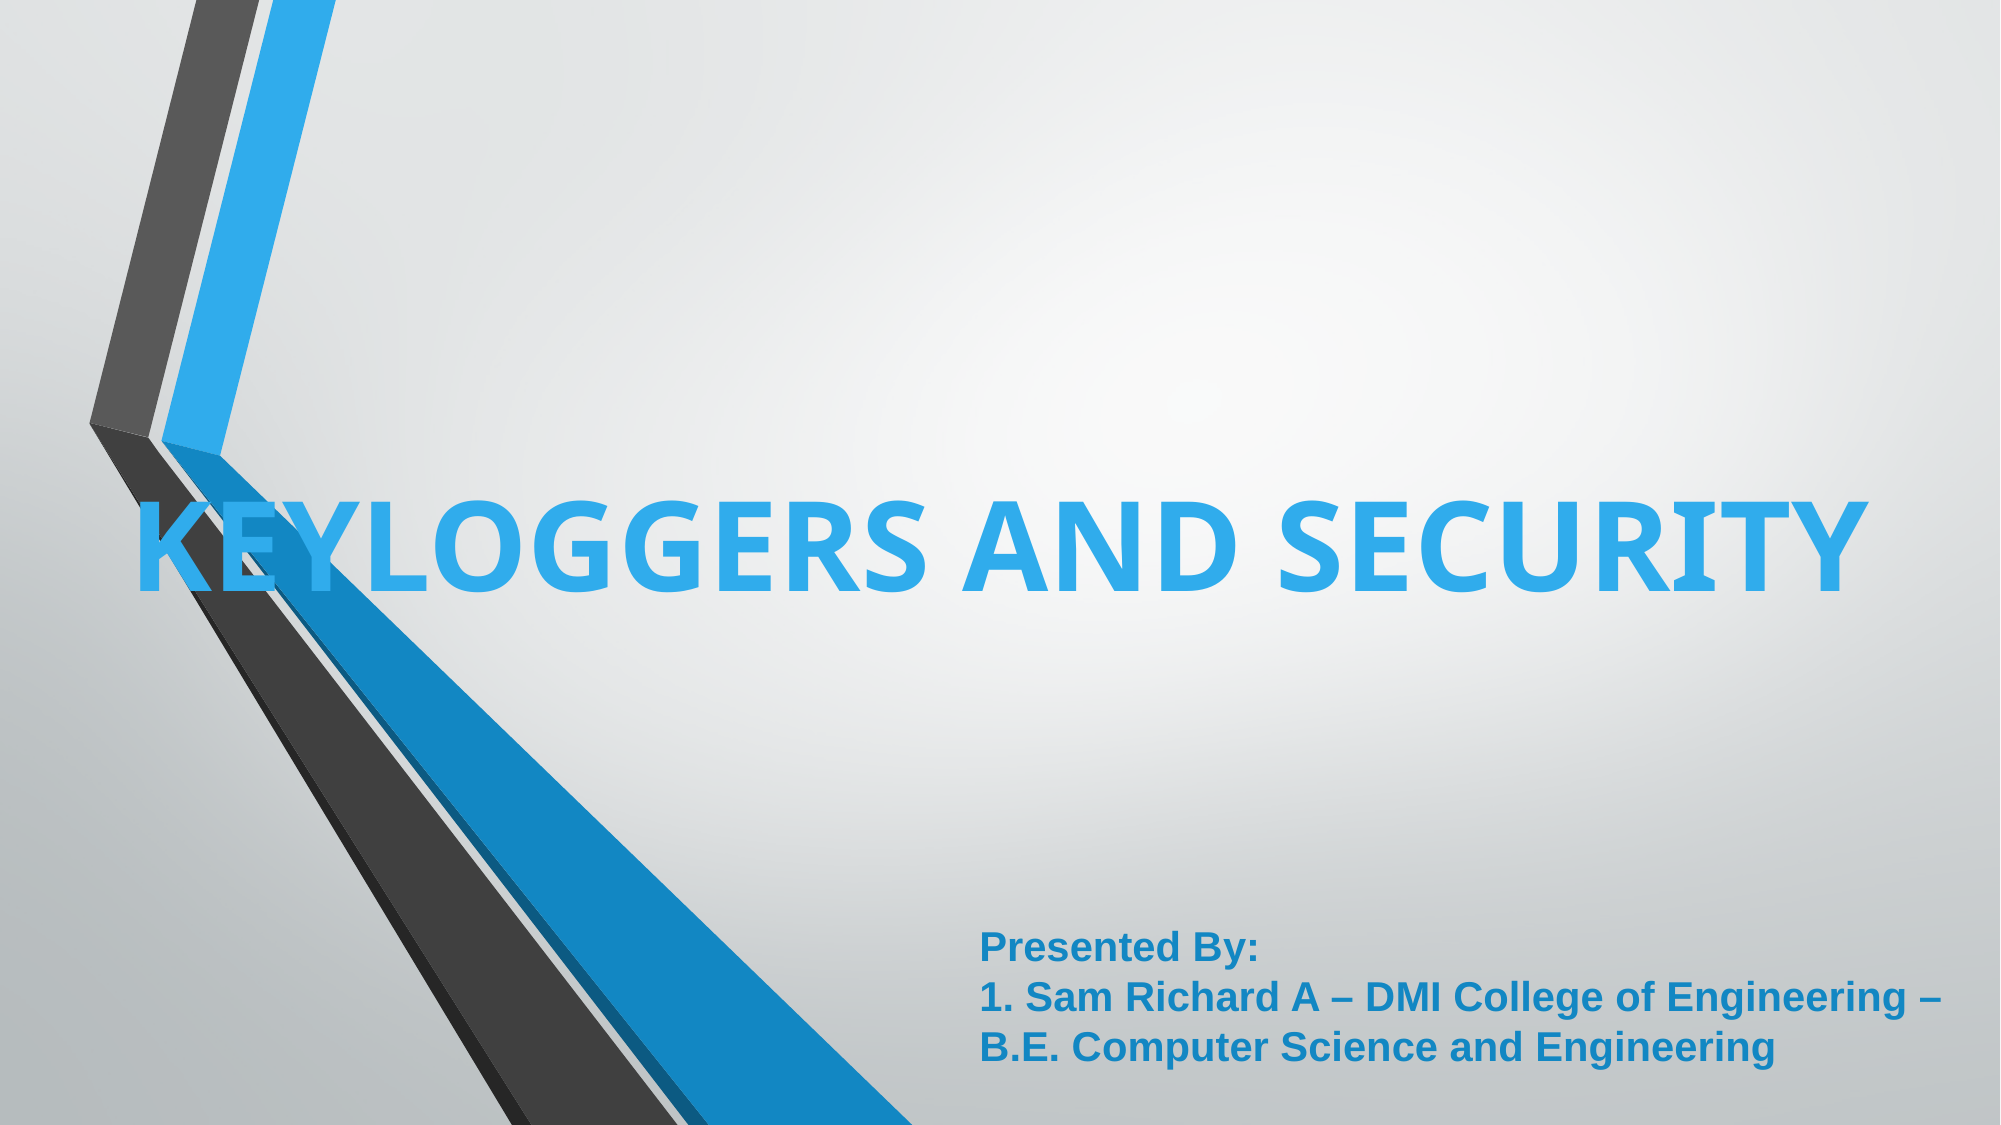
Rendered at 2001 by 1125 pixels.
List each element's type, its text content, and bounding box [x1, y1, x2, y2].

title KEYLOGGERS AND SECURITY [0, 250, 2000, 625]
text_box Presented By: 1. Sam Richard A – DMI College of Engineering – B.E. Computer Science and Engineering [964, 912, 2000, 1078]
